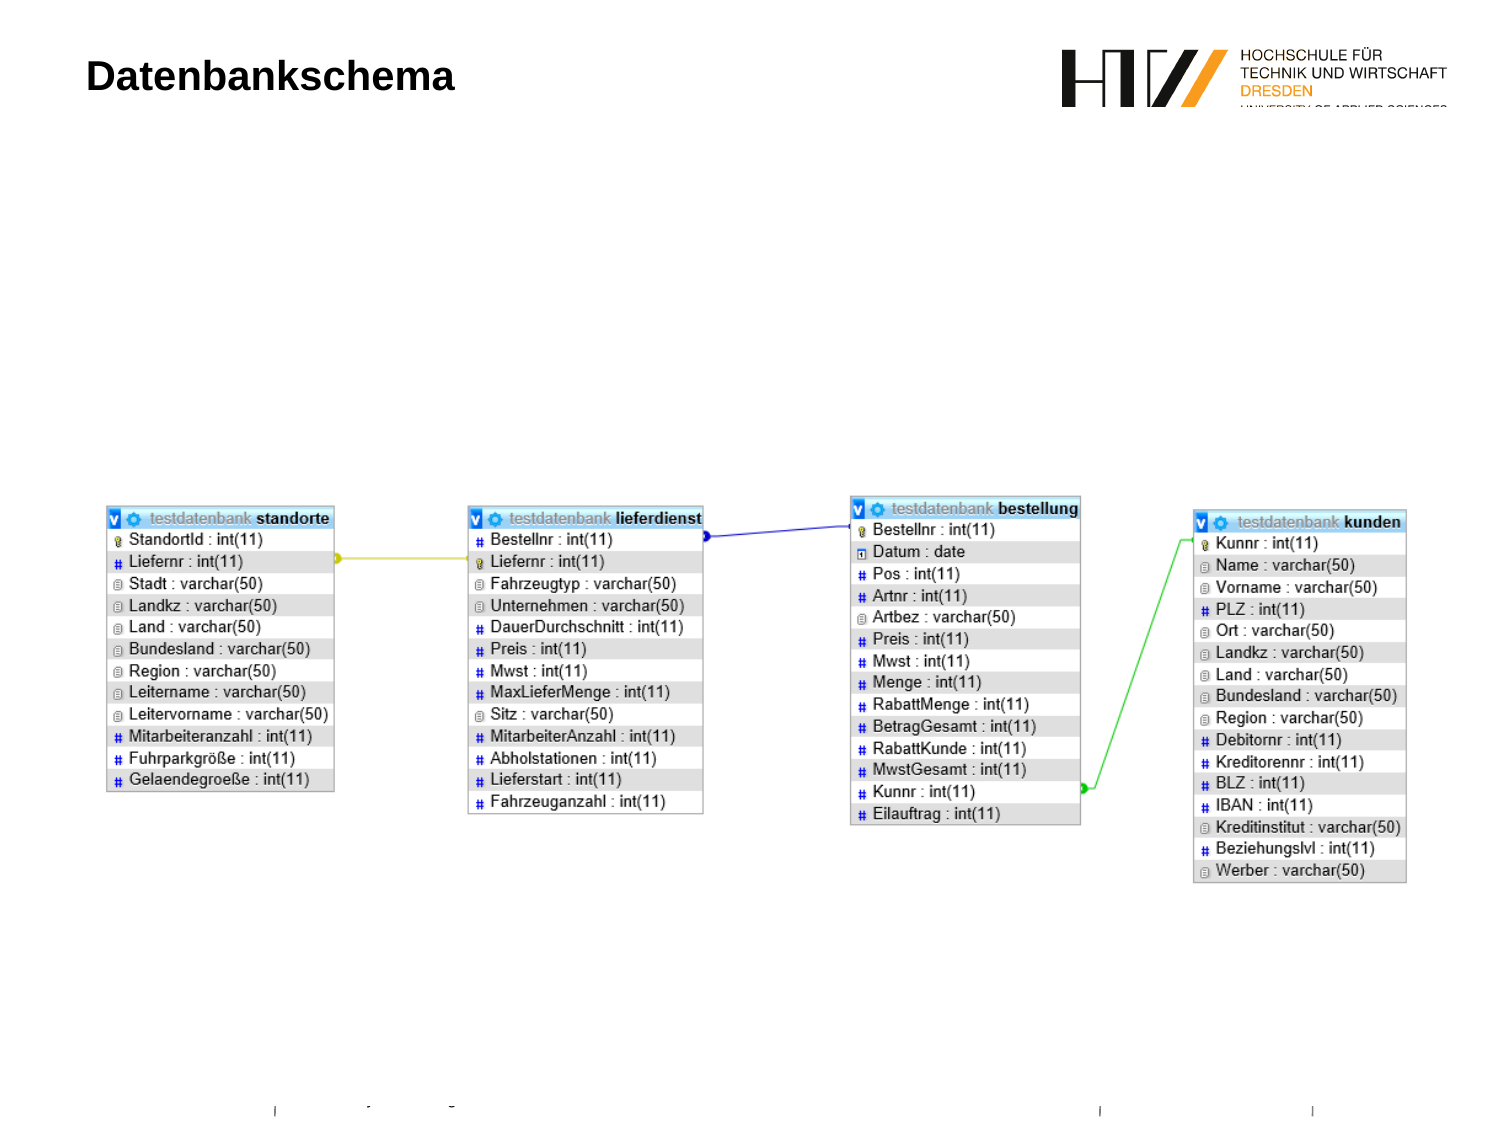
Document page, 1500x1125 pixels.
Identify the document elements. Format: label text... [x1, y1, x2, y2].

picture [0, 47, 1500, 1107]
title Datenbankschema [70, 29, 1040, 106]
